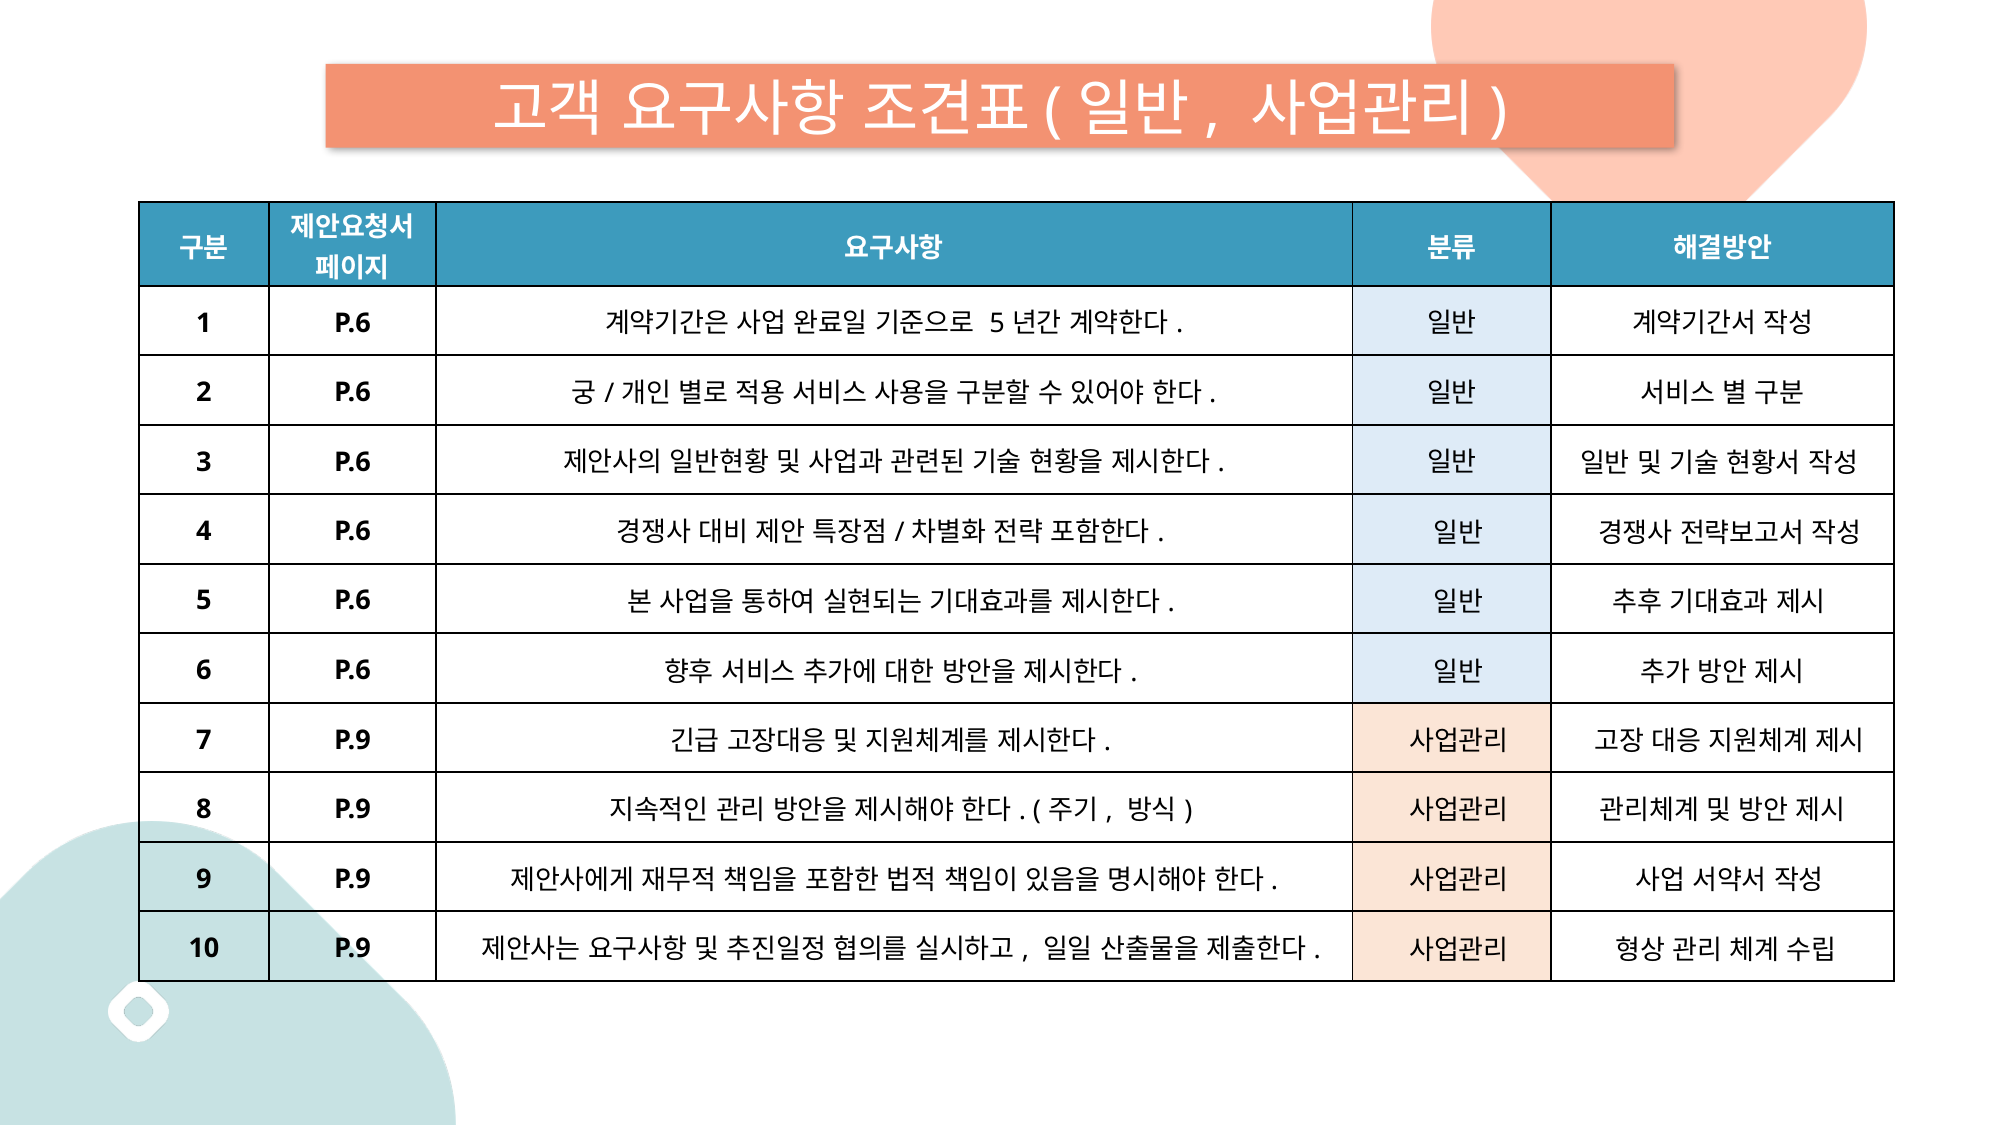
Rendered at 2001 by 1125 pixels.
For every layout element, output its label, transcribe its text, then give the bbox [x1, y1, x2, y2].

table_cell 고장 대응 지원체계 제시 [1552, 704, 1893, 771]
table_cell 사업 서약서 작성 [1552, 843, 1893, 910]
table_header 구분 [140, 203, 268, 285]
table_cell 일반 [1353, 426, 1550, 493]
table_cell 관리체계 및 방안 제시 [1552, 773, 1893, 841]
table_cell P.6 [270, 356, 435, 424]
table_cell 2 [140, 356, 268, 424]
table_cell 일반 [1353, 634, 1550, 702]
table_cell P.9 [270, 773, 435, 821]
table_cell 일반 및 기술 현황서 작성 [1552, 426, 1893, 493]
table_cell 제안사는 요구사항 및 추진일정 협의를 실시하고, 일일 산출물을 제출한다. [456, 912, 1352, 980]
table_cell 일반 [1353, 287, 1550, 354]
table_cell 일반 [1353, 356, 1550, 424]
table_cell P.9 [270, 704, 435, 771]
table_cell 계약기간서 작성 [1552, 287, 1893, 354]
table_cell 5 [140, 565, 268, 632]
table_cell 추가 방안 제시 [1552, 634, 1893, 702]
table_cell 제안사의 일반현황 및 사업과 관련된 기술 현황을 제시한다. [437, 426, 1352, 493]
table_cell P.6 [270, 426, 435, 493]
table_cell 사업관리 [1353, 912, 1550, 980]
table_cell 추후 기대효과 제시 [1552, 565, 1893, 632]
table_cell 4 [140, 495, 268, 563]
table_cell 1 [140, 287, 268, 354]
table_cell 궁/개인 별로 적용 서비스 사용을 구분할 수 있어야 한다. [437, 356, 1352, 424]
table_cell 지속적인 관리 방안을 제시해야 한다. (주기, 방식) [437, 773, 1352, 841]
table_header 제안요청서 페이지 [270, 203, 435, 285]
table_cell 긴급 고장대응 및 지원체계를 제시한다. [437, 704, 1352, 771]
table_cell P.6 [270, 565, 435, 632]
table_cell 서비스 별 구분 [1552, 356, 1893, 424]
table_cell 향후 서비스 추가에 대한 방안을 제시한다. [437, 634, 1352, 702]
table_header 요구사항 [437, 203, 1352, 285]
table_cell 경쟁사 대비 제안 특장점/차별화 전략 포함한다. [437, 495, 1352, 563]
table_header 분류 [1353, 203, 1550, 285]
table_cell 일반 [1353, 495, 1550, 563]
table_cell 8 [140, 773, 268, 821]
table_cell 형상 관리 체계 수립 [1552, 912, 1893, 980]
table_cell 본 사업을 통하여 실현되는 기대효과를 제시한다. [437, 565, 1352, 632]
table_cell 사업관리 [1353, 773, 1550, 841]
text_box 고객 요구사항 조견표(일반, 사업관리) [325, 63, 1431, 149]
table_cell 6 [140, 634, 268, 702]
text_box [107, 981, 170, 1043]
table_cell 사업관리 [1353, 843, 1550, 910]
table_cell P.6 [270, 634, 435, 702]
table_cell P.6 [270, 495, 435, 563]
table_header 해결방안 [1552, 203, 1893, 285]
table_cell 제안사에게 재무적 책임을 포함한 법적 책임이 있음을 명시해야 한다. [456, 843, 1352, 910]
table_cell 경쟁사 전략보고서 작성 [1552, 495, 1893, 563]
table_cell P.6 [270, 287, 435, 354]
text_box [1431, 0, 1867, 245]
table_cell 7 [140, 704, 268, 771]
table_cell 계약기간은 사업 완료일 기준으로 5년간 계약한다. [437, 287, 1352, 354]
table_cell 3 [140, 426, 268, 493]
table_cell 사업관리 [1353, 704, 1550, 771]
table_cell 일반 [1353, 565, 1550, 632]
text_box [0, 821, 456, 1125]
